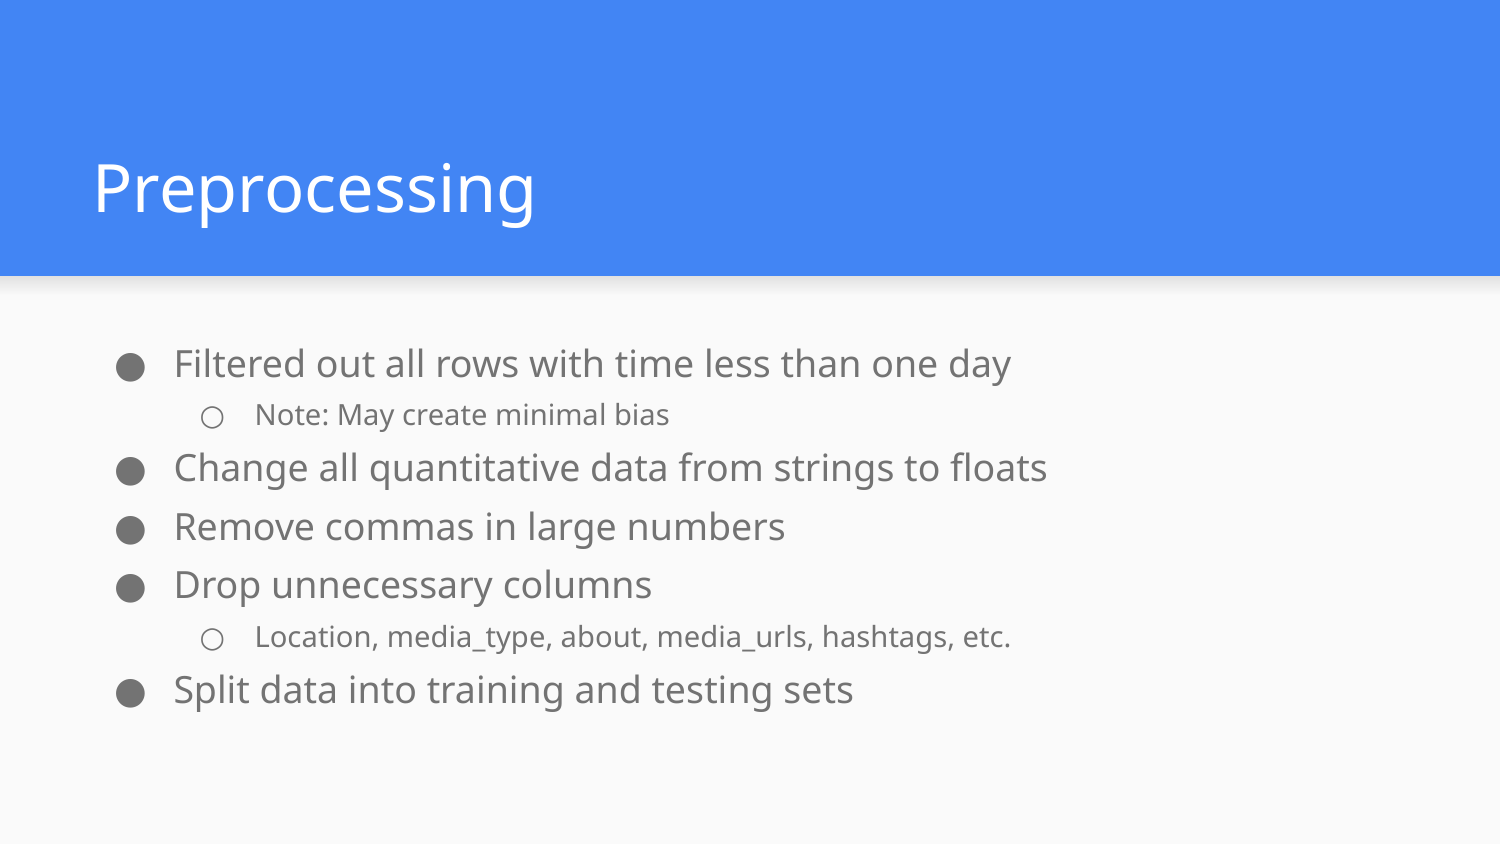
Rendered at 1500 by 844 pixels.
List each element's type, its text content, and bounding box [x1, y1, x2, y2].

list Filtered out all rows with time less than one day Note: May create minimal bias Change all quantitative data from strings to floats Remove commas in large numbers Drop unnecessary columns Location, media_type, about, media_urls, hashtags, etc. Split data into training and testing sets [77, 314, 1427, 760]
title Preprocessing [77, 121, 1427, 248]
